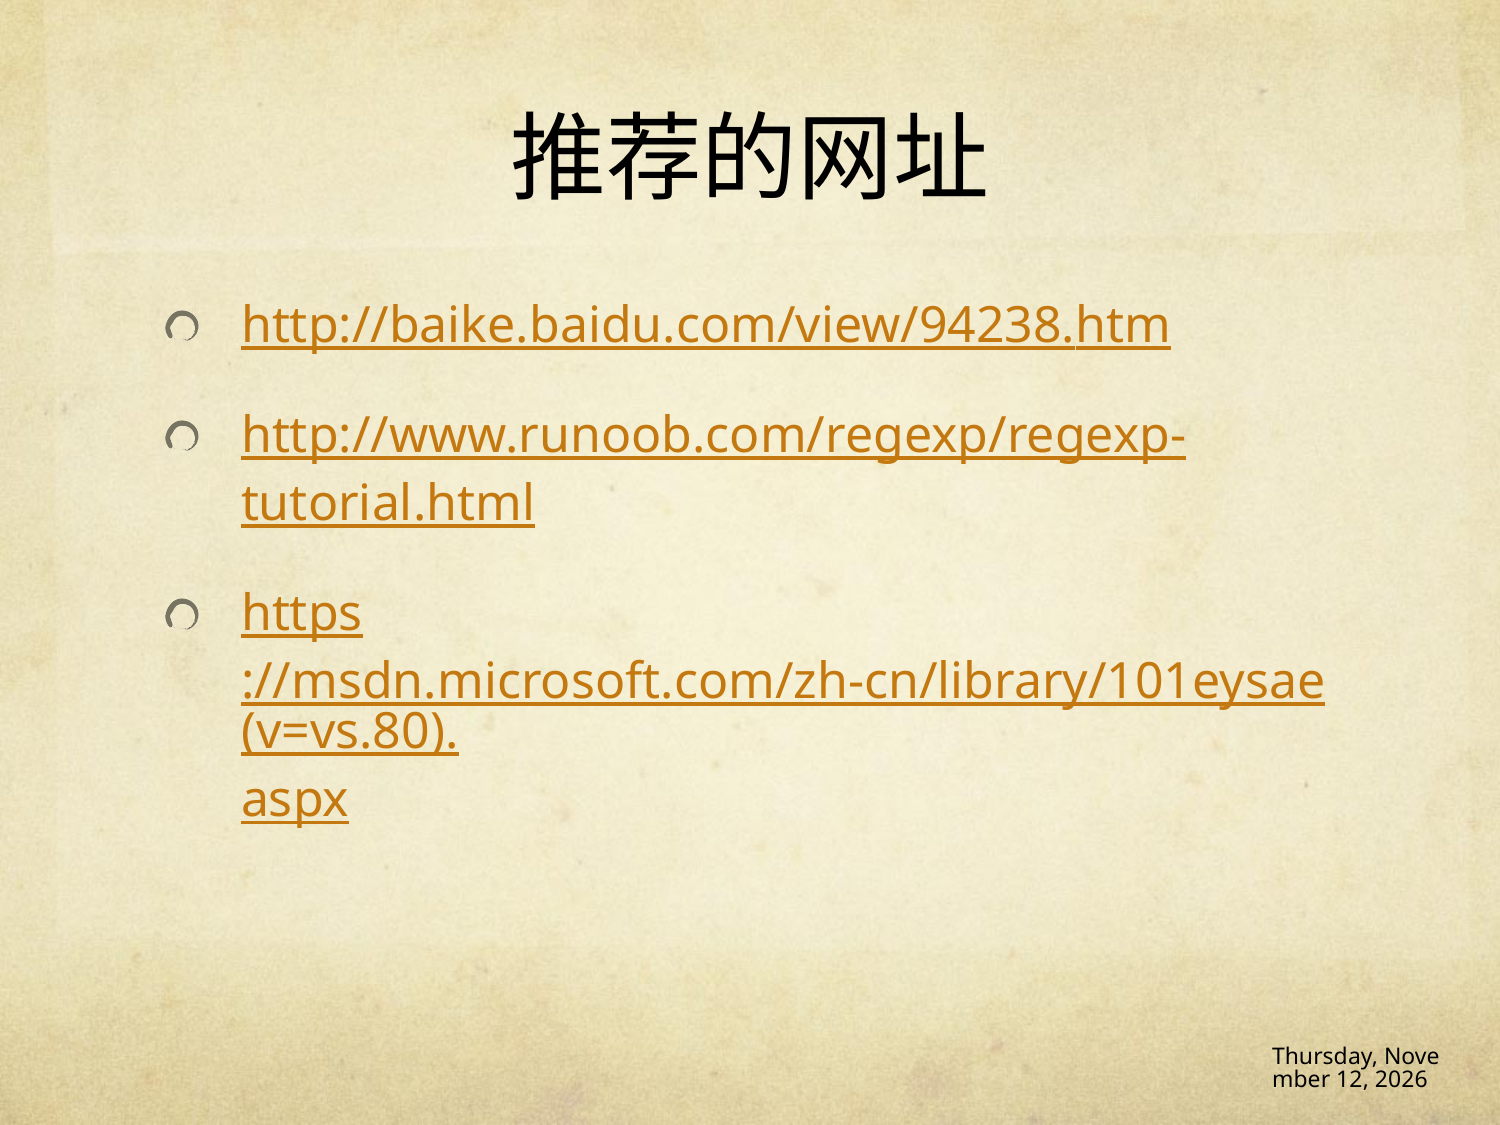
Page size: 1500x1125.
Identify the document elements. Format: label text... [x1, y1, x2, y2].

title 推荐的网址 [150, 82, 1350, 225]
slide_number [1257, 1035, 1470, 1080]
picture [0, 0, 1500, 1125]
list http://baike.baidu.com/view/94238.htm http://www.runoob.com/regexp/regexp-tutorial.html https://msdn.microsoft.com/zh-cn/library/101eysae(v=vs.80).aspx [150, 284, 1350, 950]
